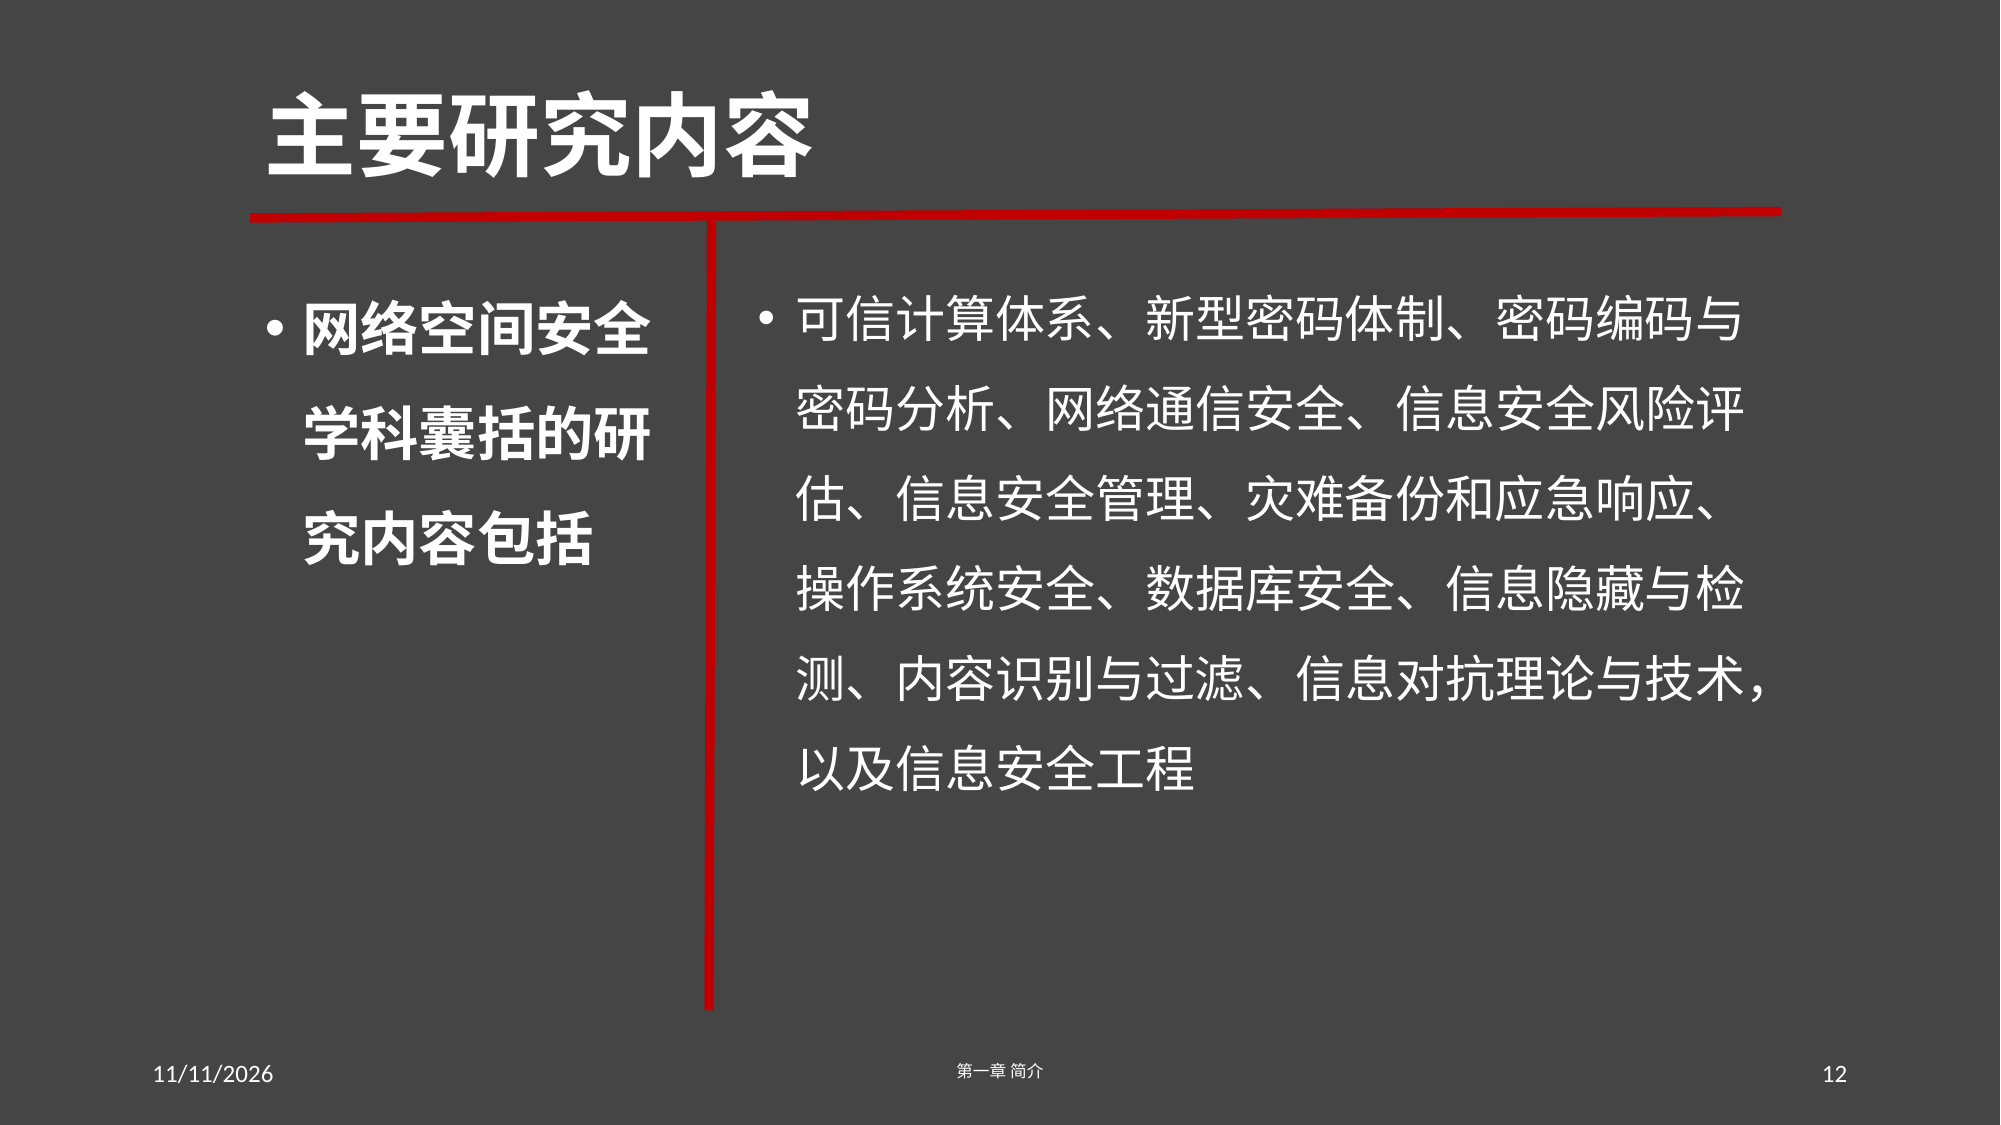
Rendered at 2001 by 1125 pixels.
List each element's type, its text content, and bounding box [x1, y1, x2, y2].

list 可信计算体系、新型密码体制、密码编码与密码分析、网络通信安全、信息安全风险评估、信息安全管理、灾难备份和应急响应、操作系统安全、数据库安全、信息隐藏与检测、内容识别与过滤、信息对抗理论与技术，以及信息安全工程 [742, 249, 1782, 1011]
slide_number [137, 1042, 588, 1103]
title 主要研究内容 [249, 30, 1782, 249]
list 网络空间安全学科囊括的研究内容包括 [249, 249, 678, 1011]
footer 第一章 简介 [662, 1042, 1338, 1103]
slide_number 12 [1412, 1042, 1863, 1103]
